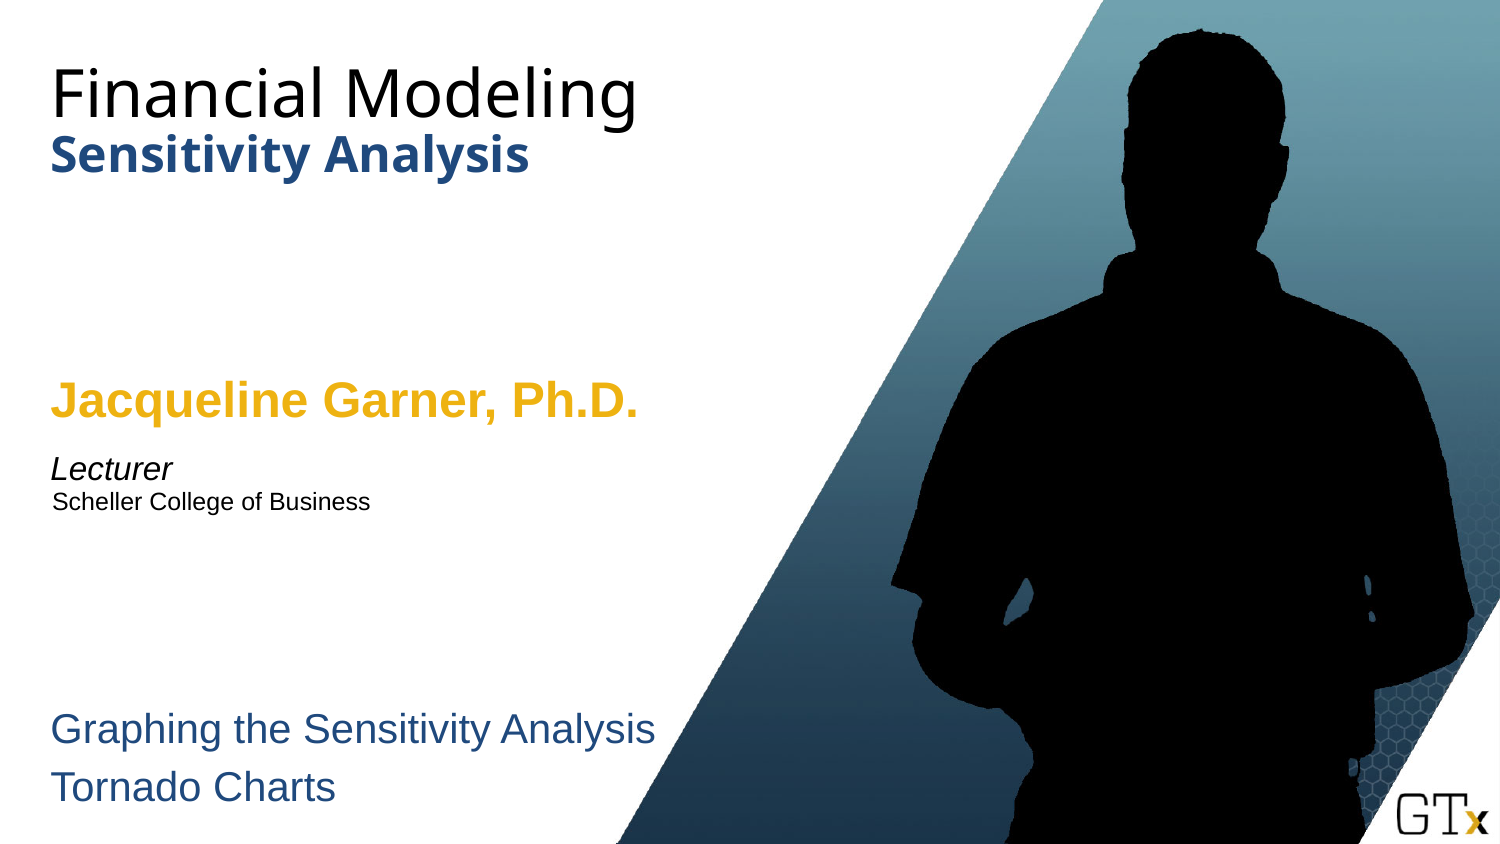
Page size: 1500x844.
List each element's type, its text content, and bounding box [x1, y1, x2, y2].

picture [0, 0, 1500, 844]
text_box [1434, 767, 1500, 844]
list Sensitivity Analysis [35, 115, 902, 233]
list Lecturer [35, 439, 742, 482]
list Graphing the Sensitivity Analysis Tornado Charts [35, 694, 750, 830]
list Jacqueline Garner, Ph.D. [35, 377, 742, 439]
list Scheller College of Business [37, 477, 744, 531]
title Financial Modeling [35, 42, 970, 160]
